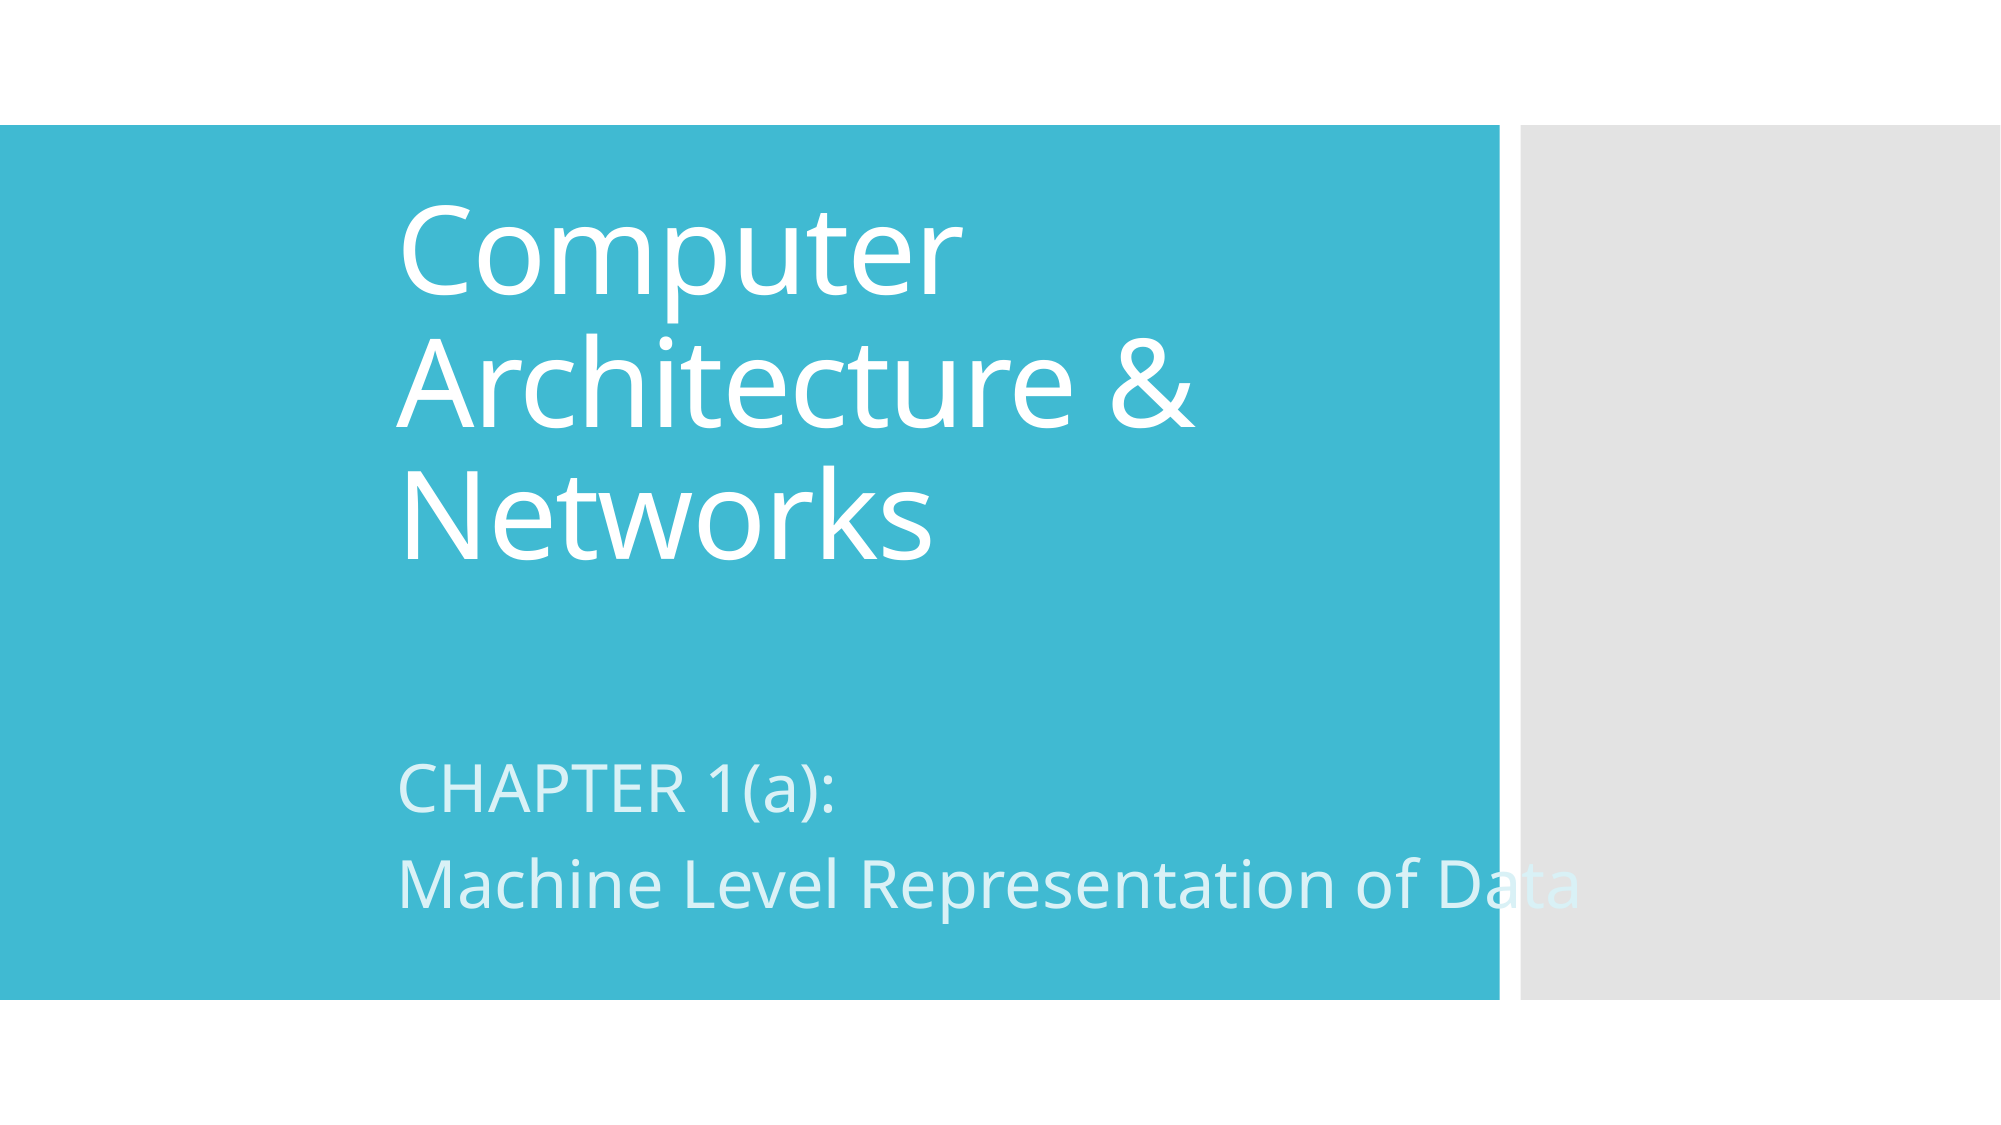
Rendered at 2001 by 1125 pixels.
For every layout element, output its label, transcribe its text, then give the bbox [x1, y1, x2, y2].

subtitle CHAPTER 1(a): Machine Level Representation of Data [381, 746, 1619, 1071]
title Computer Architecture & Networks [381, 213, 1282, 594]
